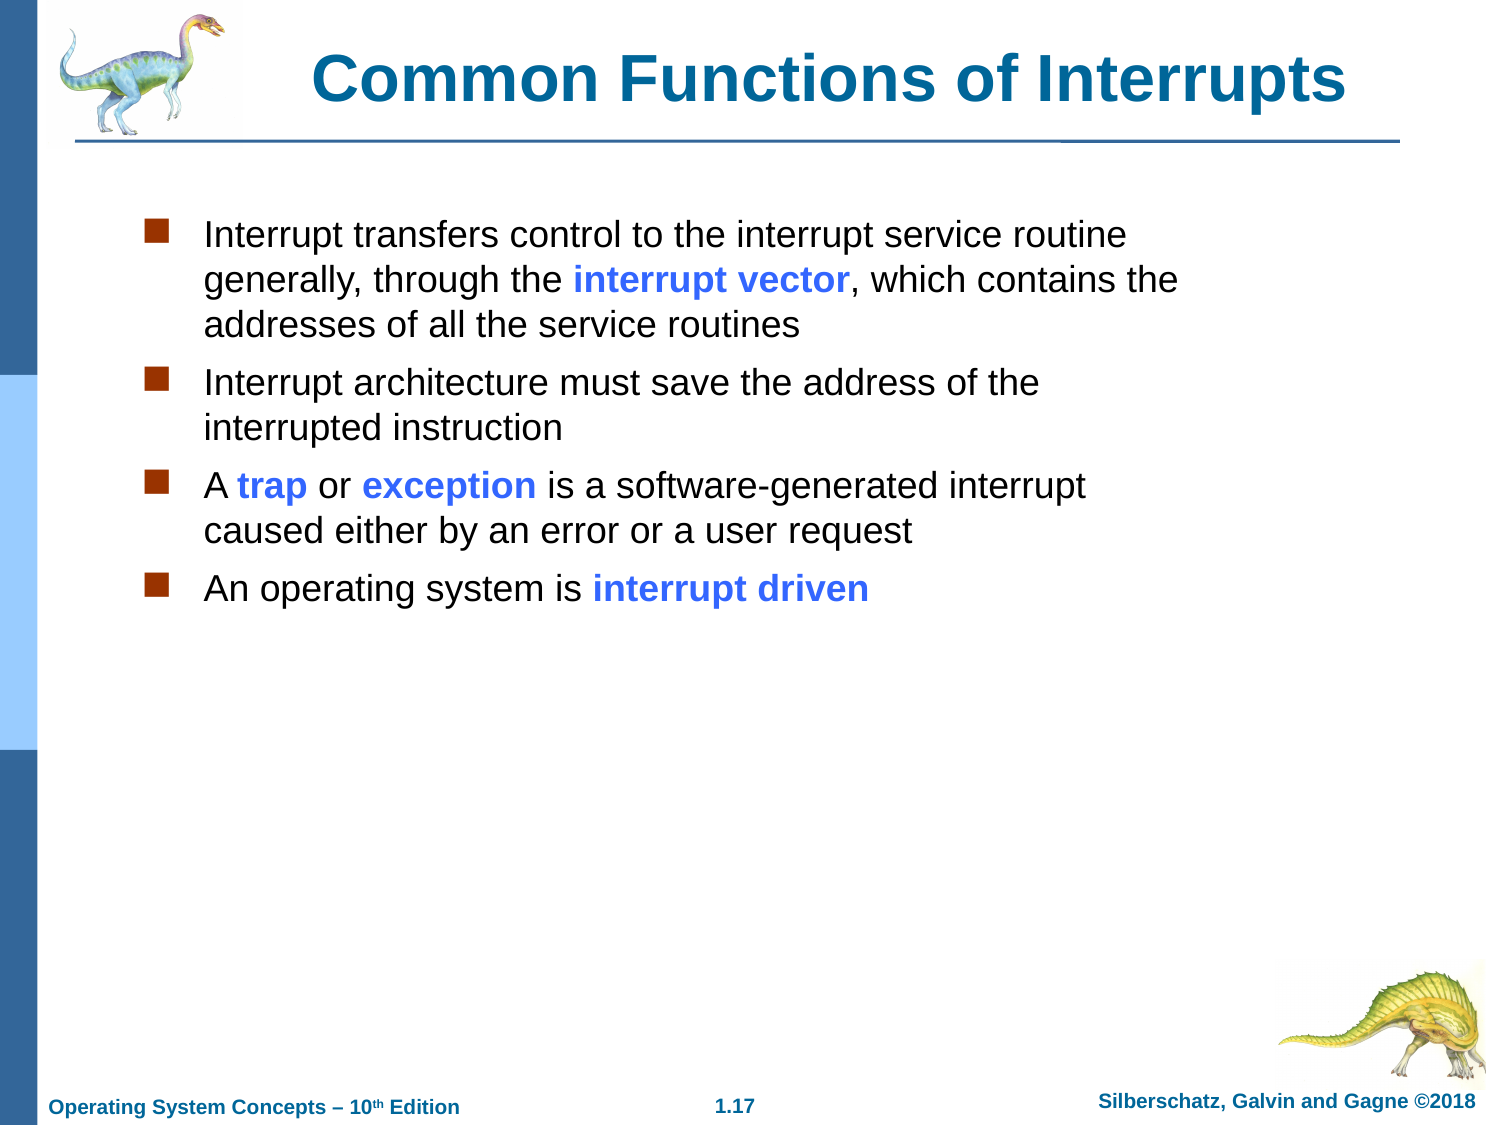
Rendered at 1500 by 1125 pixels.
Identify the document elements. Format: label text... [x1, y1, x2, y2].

picture [46, 0, 243, 149]
title Common Functions of Interrupts [155, 27, 1500, 122]
picture [1275, 959, 1486, 1090]
list Interrupt transfers control to the interrupt service routine generally, through the interrupt vector, which contains the addresses of all the service routines Interrupt architecture must save the address of the interrupted instruction A trap or exception is a software-generated interrupt caused either by an error or a user request An operating system is interrupt driven [132, 202, 1211, 946]
